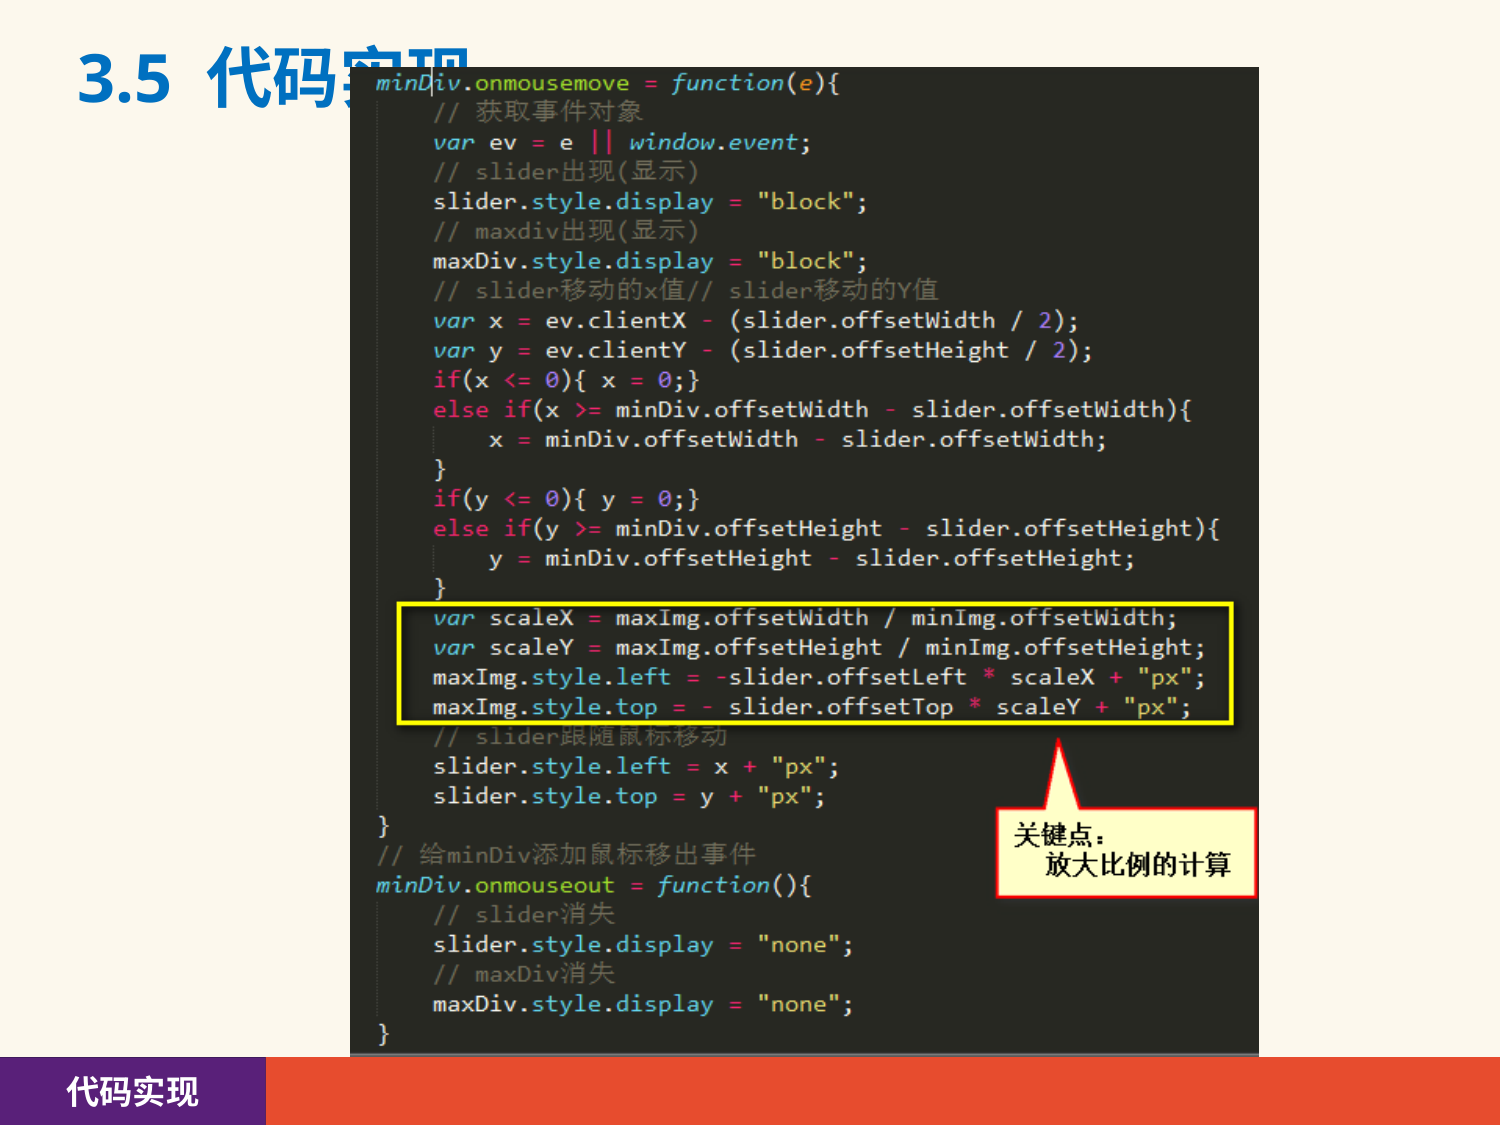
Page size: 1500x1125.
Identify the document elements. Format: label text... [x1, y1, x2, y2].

picture [350, 67, 1259, 1058]
title 3.5 代码实现 [69, 16, 1431, 125]
